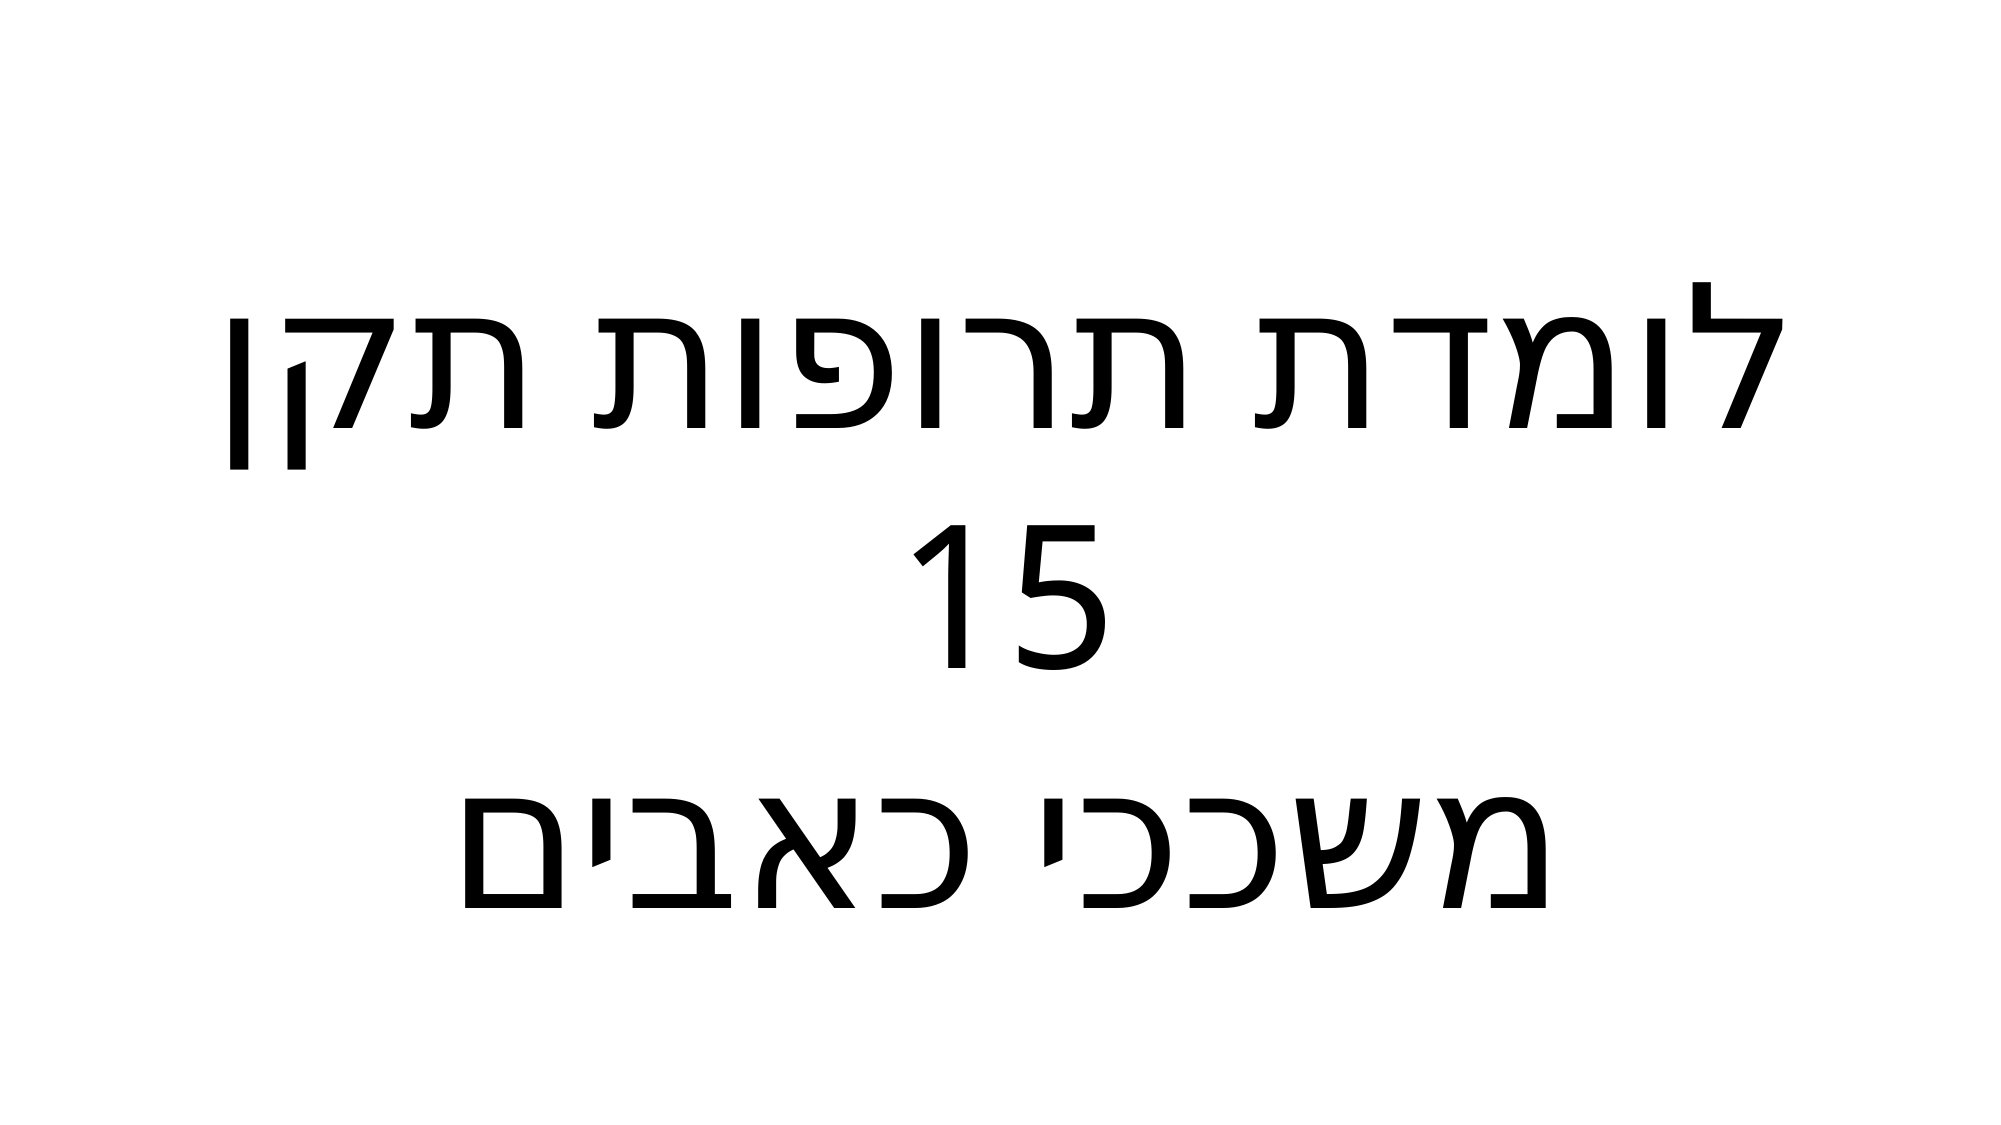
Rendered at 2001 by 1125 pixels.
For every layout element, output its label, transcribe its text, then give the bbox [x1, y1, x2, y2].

text_box לומדת תרופות תקן 15 משככי כאבים [122, 220, 1890, 956]
